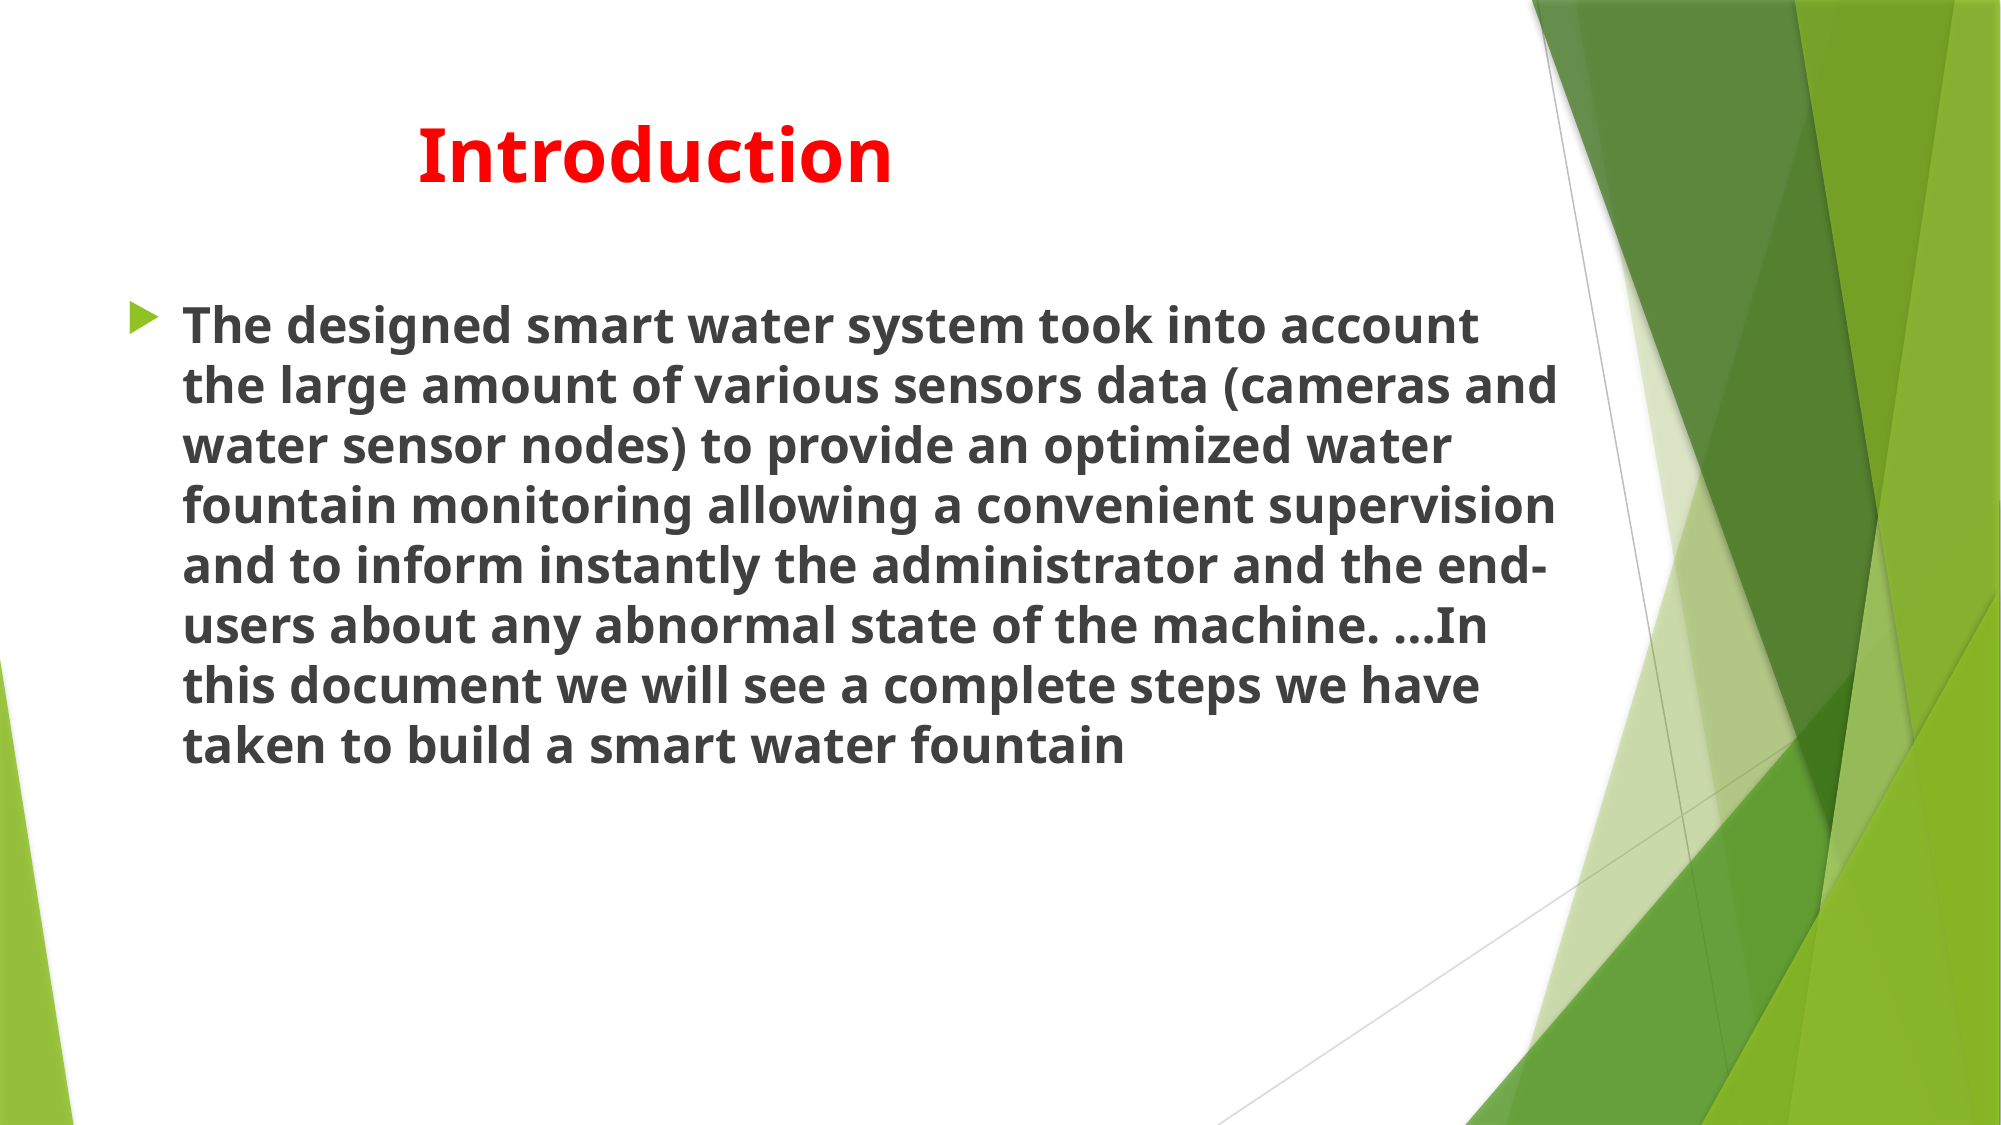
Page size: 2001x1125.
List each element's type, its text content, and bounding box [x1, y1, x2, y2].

title Introduction [111, 99, 1522, 285]
list The designed smart water system took into account the large amount of various sensors data (cameras and water sensor nodes) to provide an optimized water fountain monitoring allowing a convenient supervision and to inform instantly the administrator and the end-users about any abnormal state of the machine. …In this document we will see a complete steps we have taken to build a smart water fountain [111, 285, 1588, 840]
